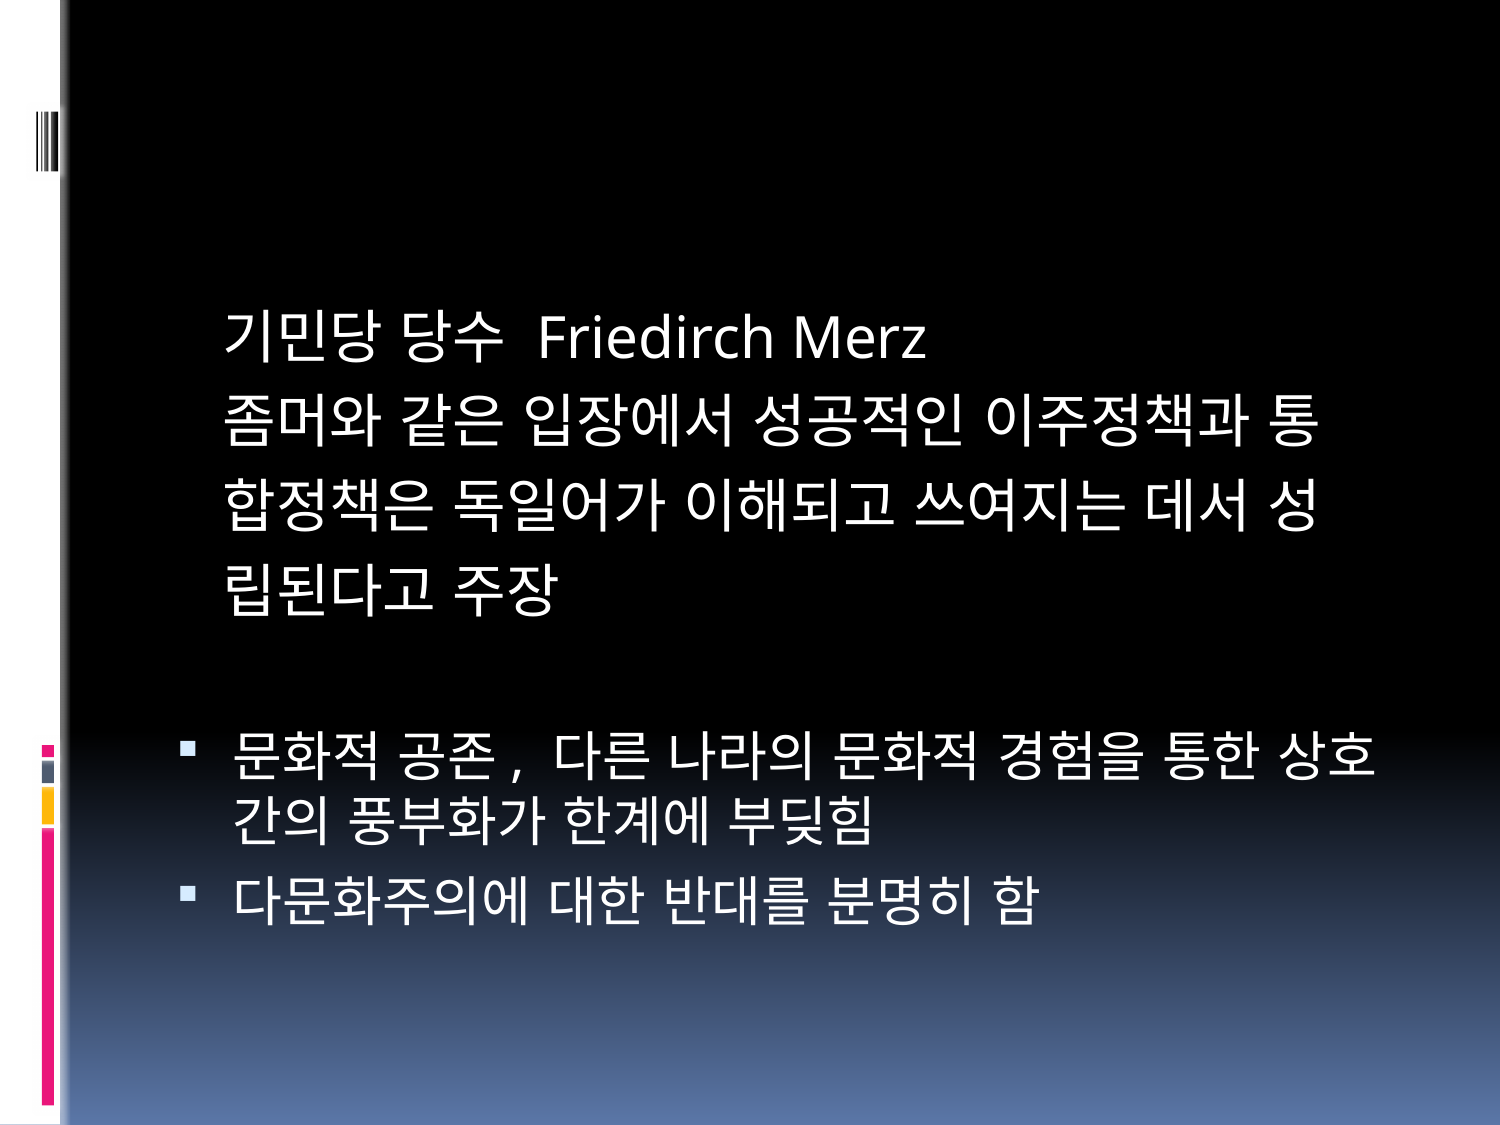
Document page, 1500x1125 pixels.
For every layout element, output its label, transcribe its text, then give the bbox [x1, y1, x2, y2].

list 기민당 당수 Friedirch Merz 좀머와 같은 입장에서 성공적인 이주정책과 통 합정책은 독일어가 이해되고 쓰여지는 데서 성 립된다고 주장 문화적 공존, 다른 나라의 문화적 경험을 통한 상호 간의 풍부화가 한계에 부딪힘 다문화주의에 대한 반대를 분명히 함 [150, 292, 1425, 1043]
